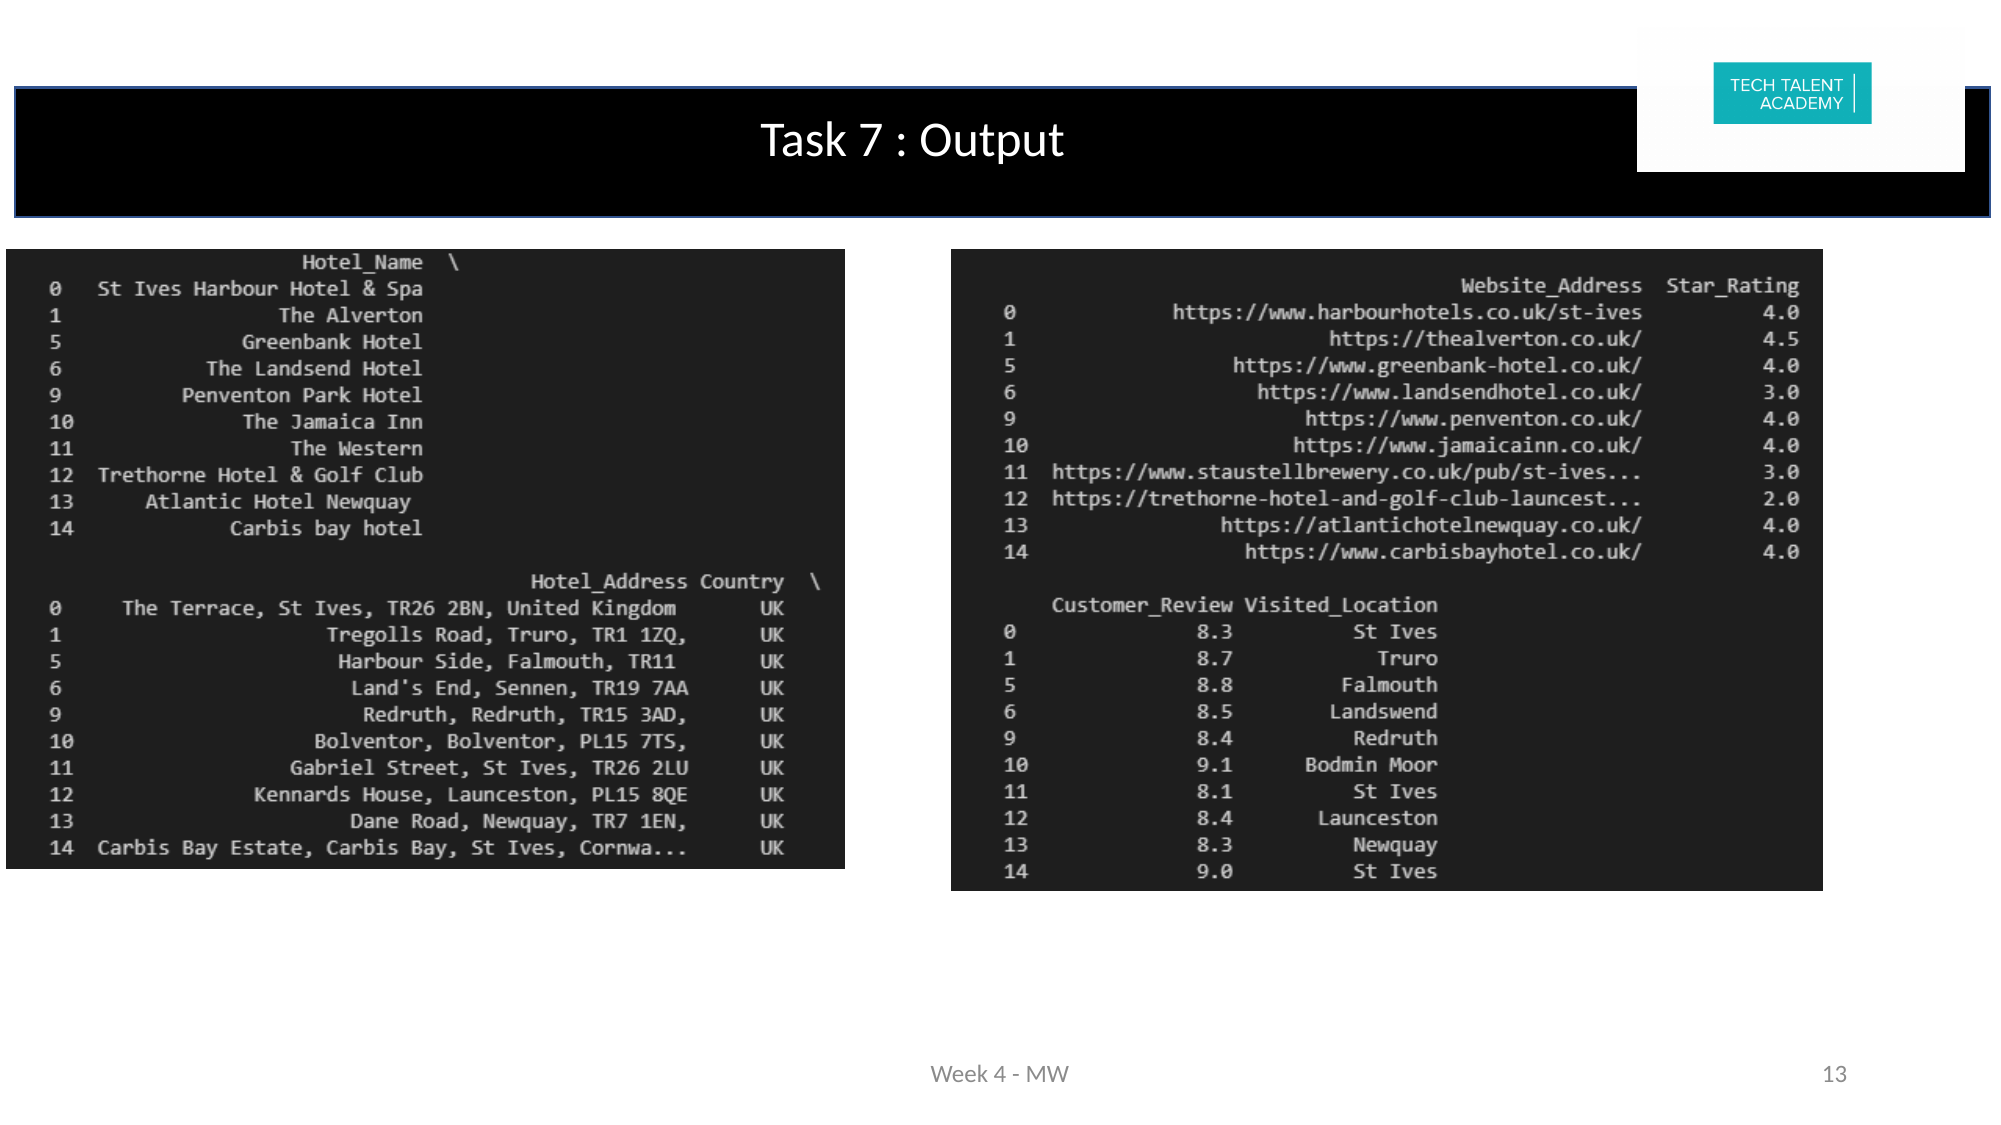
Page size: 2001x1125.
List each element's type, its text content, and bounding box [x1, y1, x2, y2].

text_box [14, 86, 1991, 218]
picture [6, 249, 845, 869]
footer Week 4 - MW [662, 1042, 1338, 1103]
picture [951, 249, 1823, 891]
picture [1637, 27, 1965, 172]
text_box Task 7 : Output [745, 99, 1526, 175]
slide_number 13 [1412, 1042, 1863, 1103]
